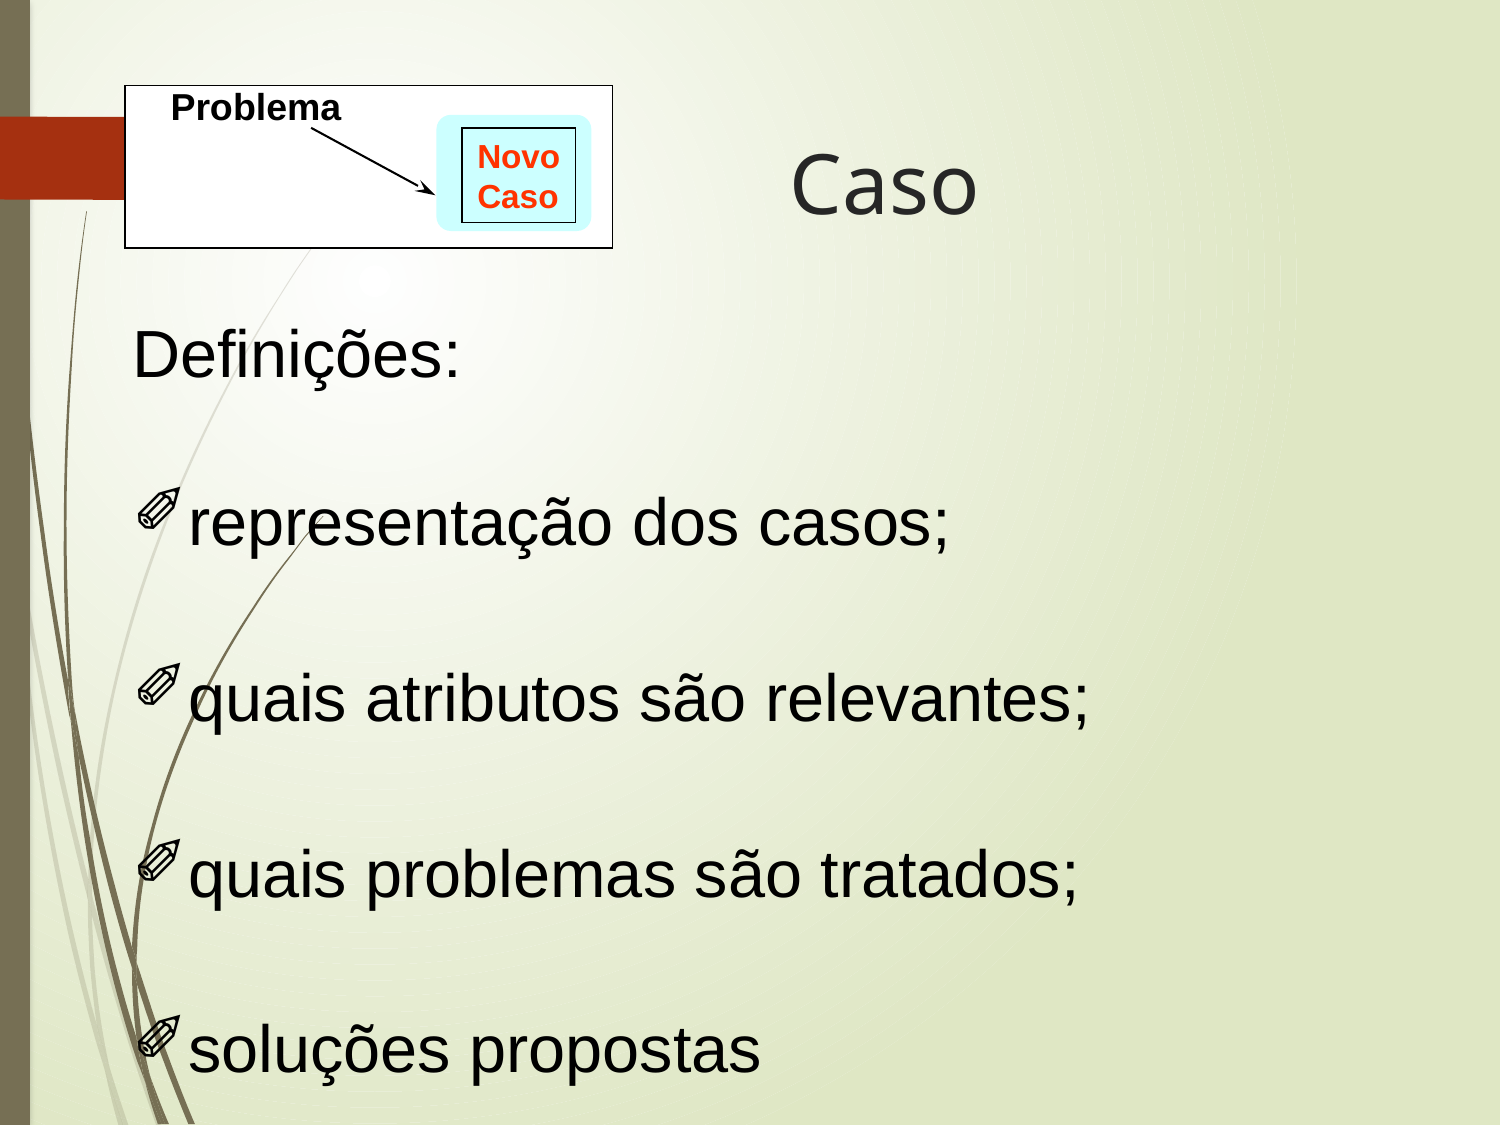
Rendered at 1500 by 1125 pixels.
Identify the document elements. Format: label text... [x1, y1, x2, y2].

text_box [124, 74, 613, 249]
title Caso [774, 87, 1038, 275]
text_box Definições: representação dos casos; quais atributos são relevantes; quais problemas são tratados; soluções propostas [117, 303, 1130, 1094]
